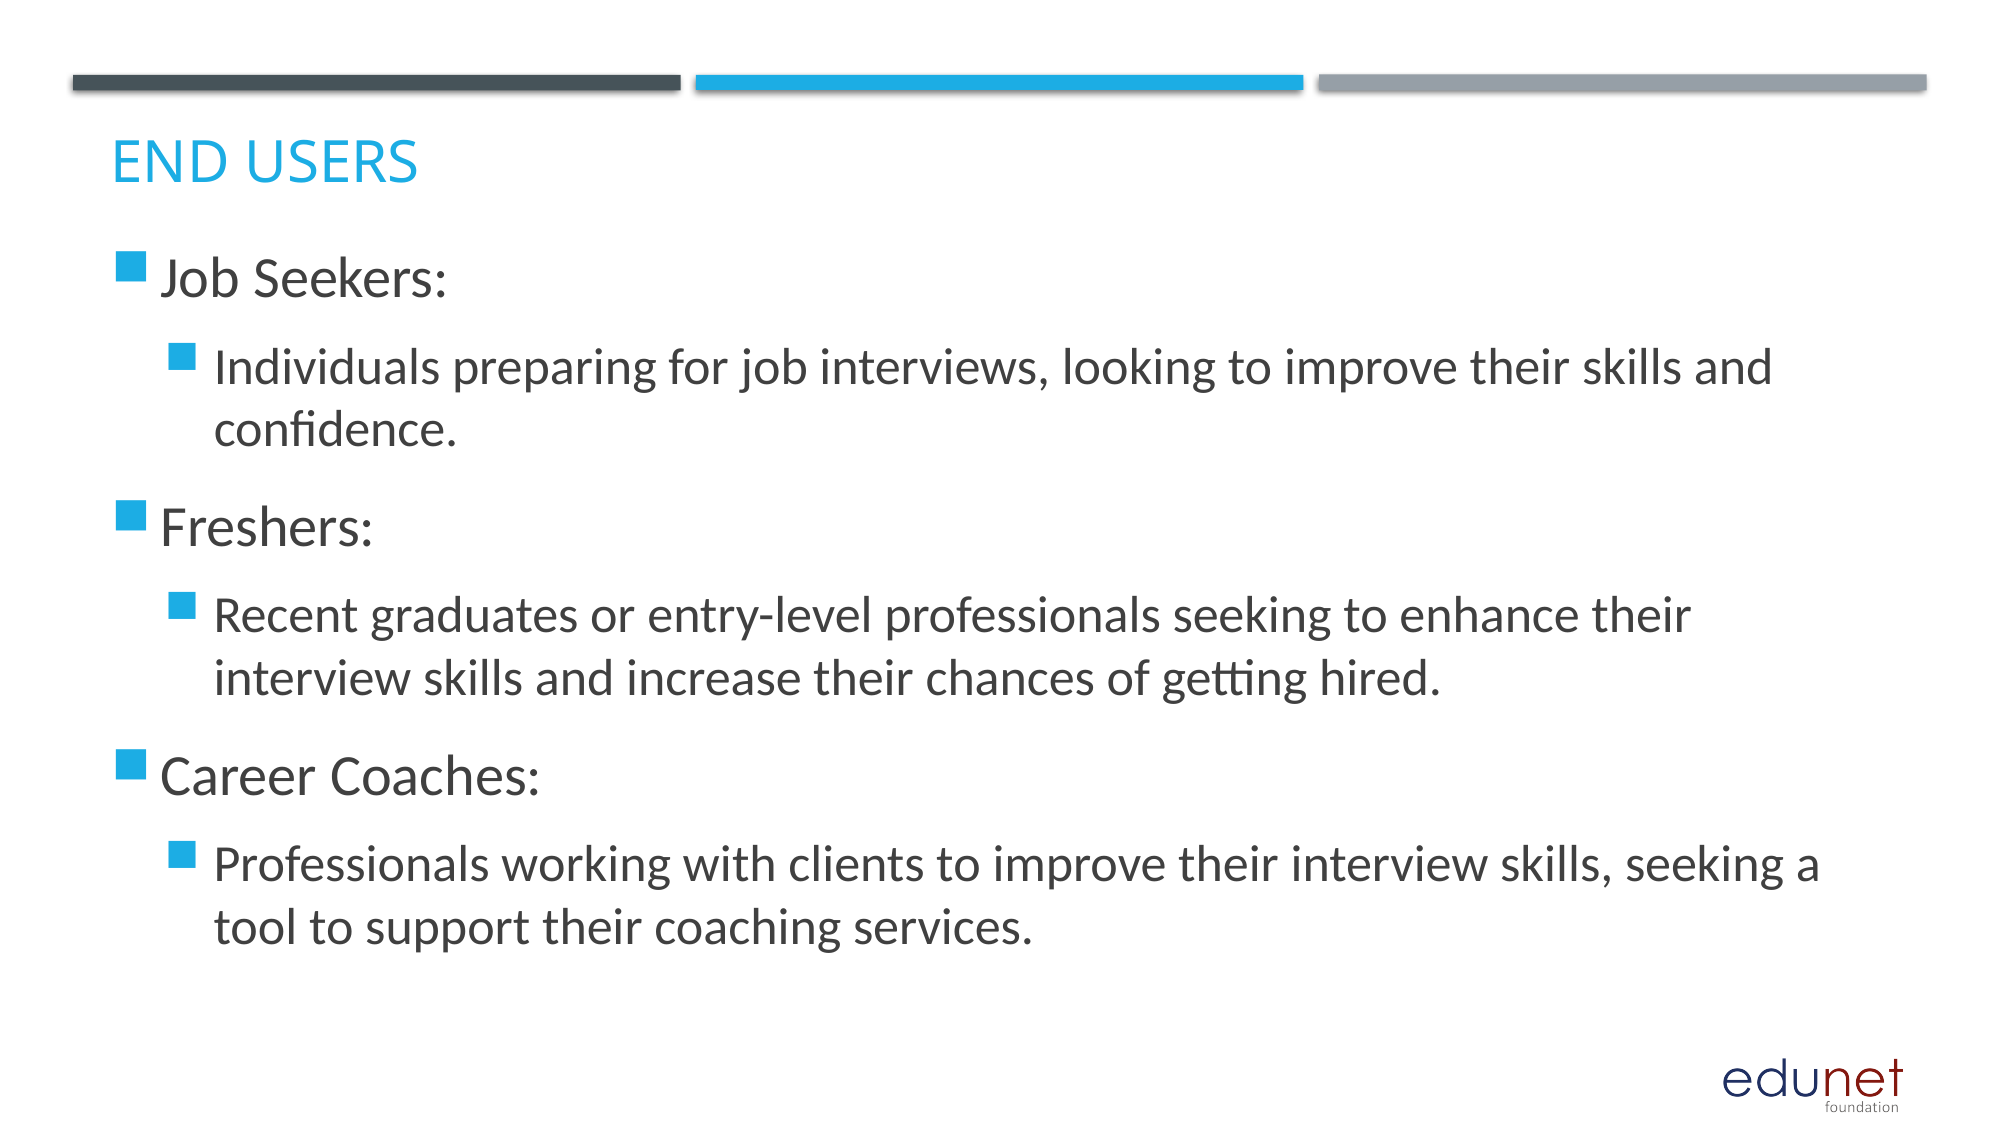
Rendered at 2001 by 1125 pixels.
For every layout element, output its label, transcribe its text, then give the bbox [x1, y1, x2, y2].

list Job Seekers: Individuals preparing for job interviews, looking to improve their skills and confidence. Freshers: Recent graduates or entry-level professionals seeking to enhance their interview skills and increase their chances of getting hired. Career Coaches: Professionals working with clients to improve their interview skills, seeking a tool to support their coaching services. [95, 213, 1905, 981]
picture [1719, 1056, 1905, 1116]
title End users [95, 115, 1905, 203]
